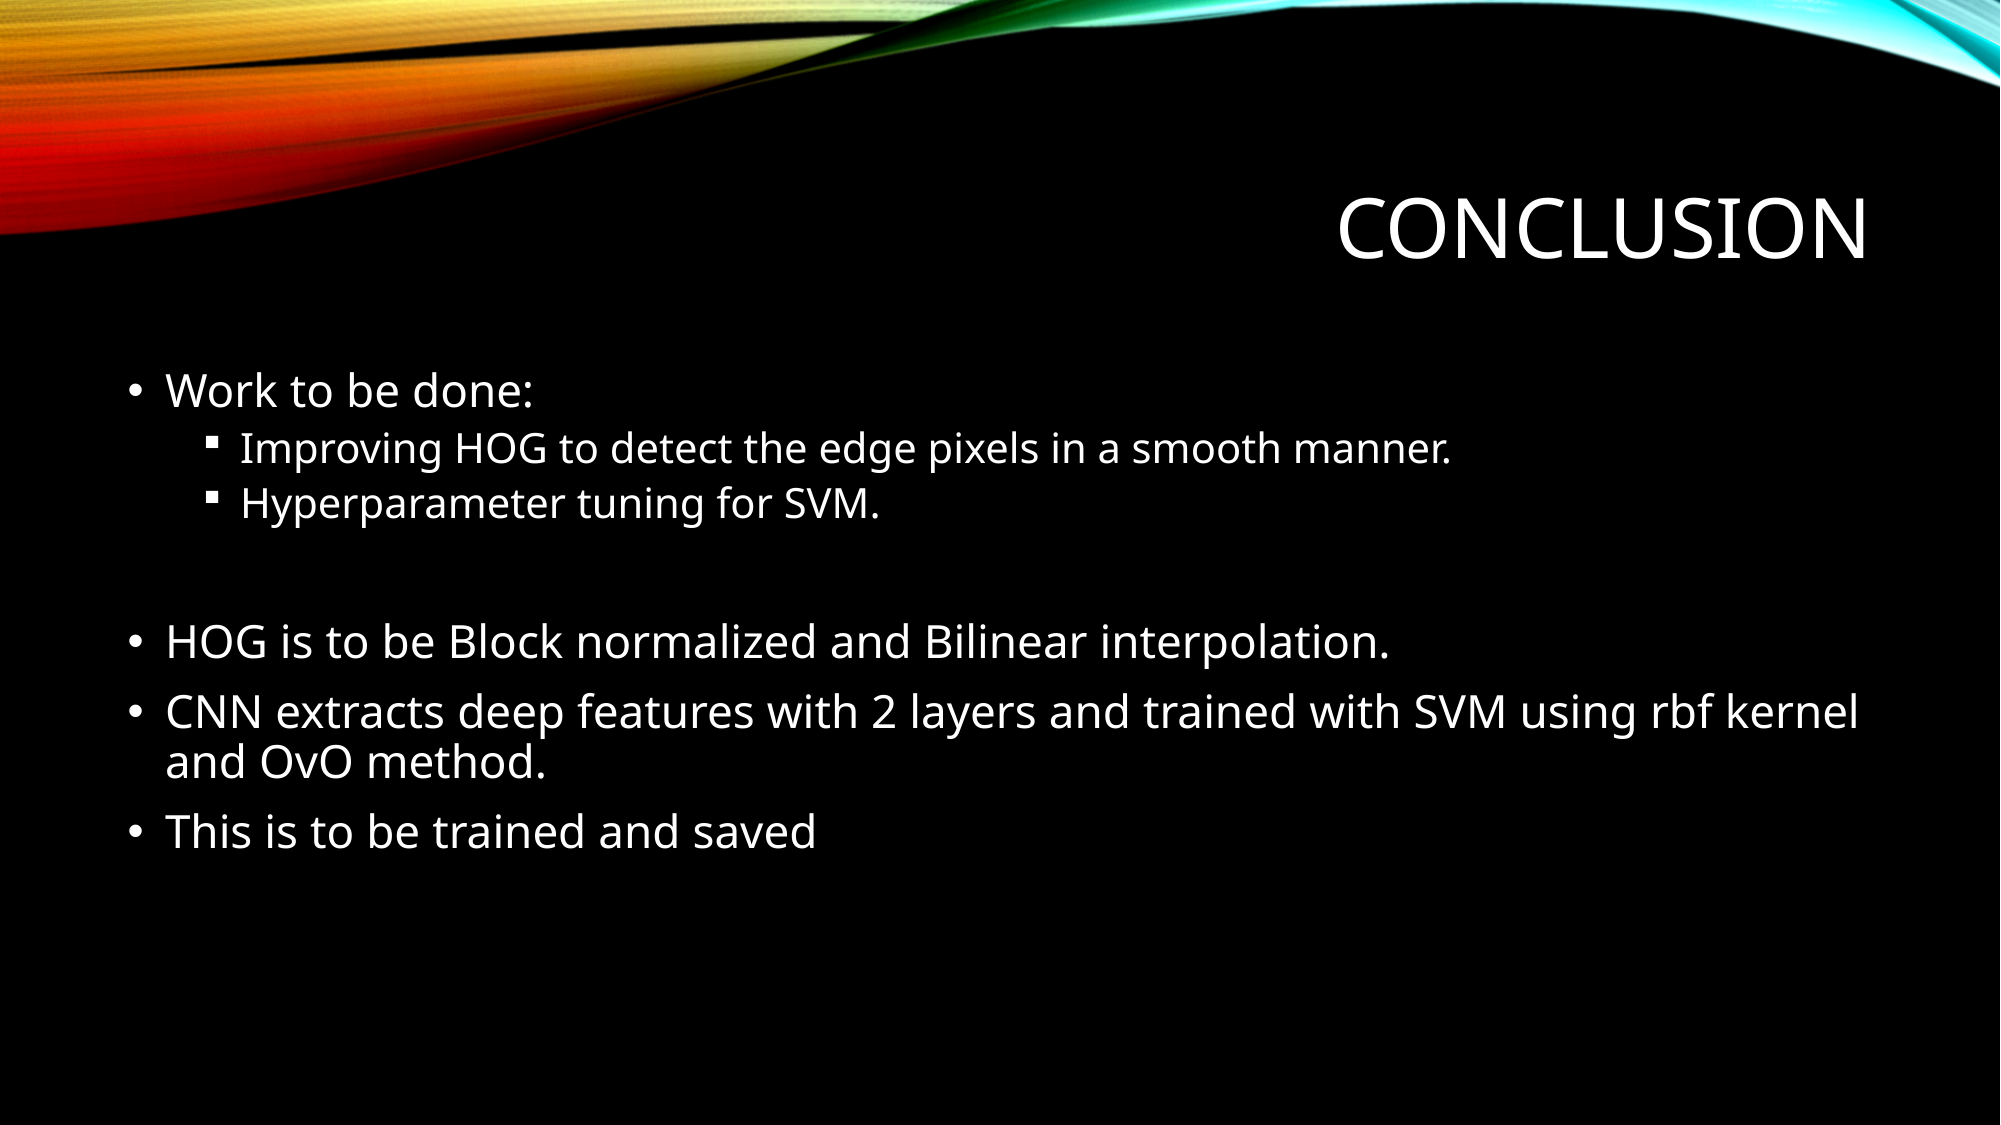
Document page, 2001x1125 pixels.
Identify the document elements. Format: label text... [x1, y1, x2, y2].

picture [0, 0, 2000, 237]
title CONCLUSION [474, 125, 1888, 338]
list Work to be done: Improving HOG to detect the edge pixels in a smooth manner. Hyperparameter tuning for SVM. HOG is to be Block normalized and Bilinear interpolation. CNN extracts deep features with 2 layers and trained with SVM using rbf kernel and OvO method. This is to be trained and saved [112, 360, 1888, 1021]
